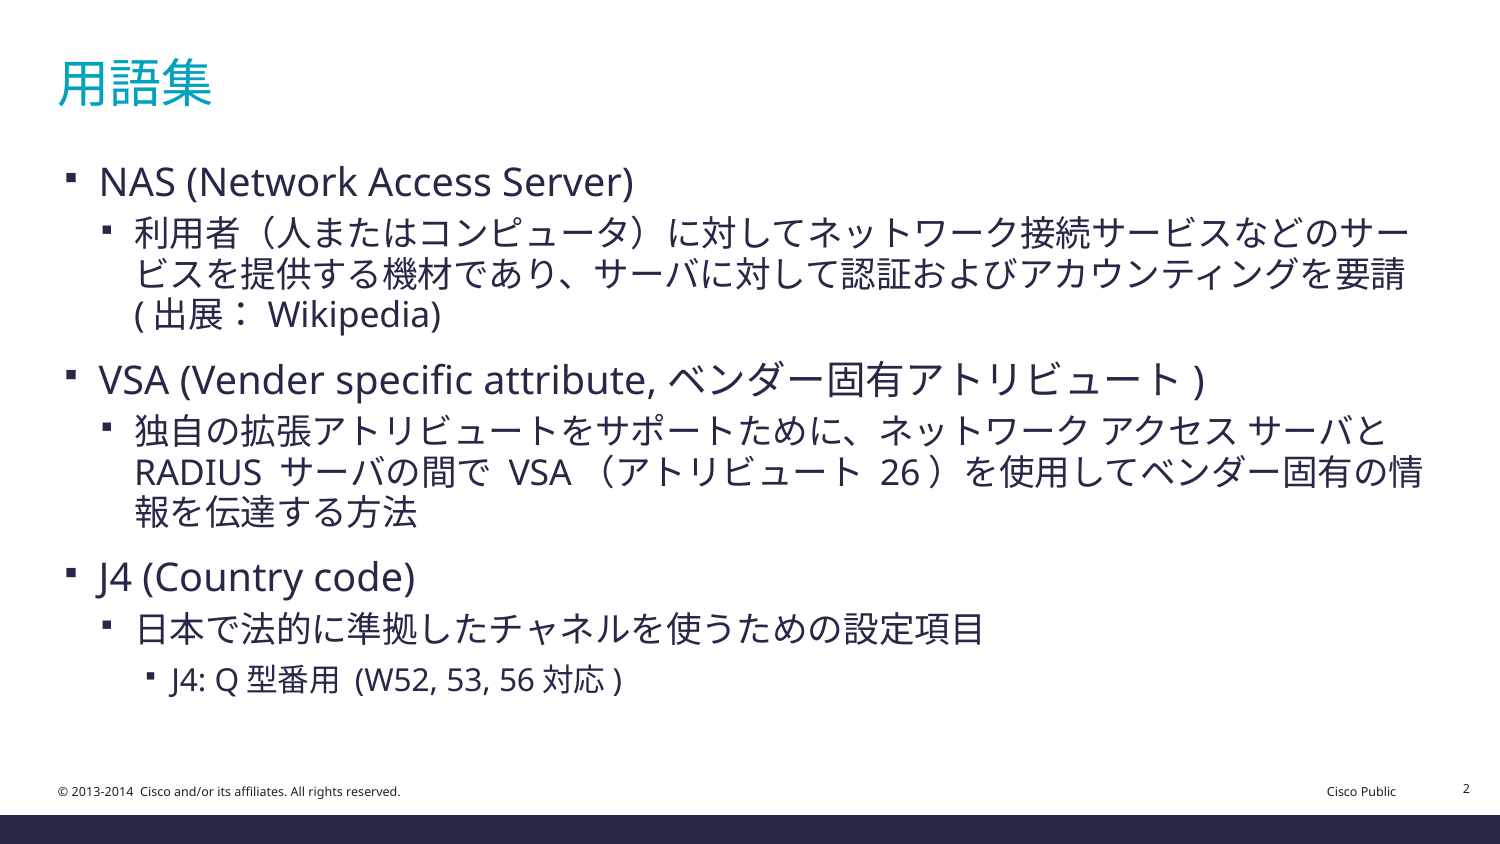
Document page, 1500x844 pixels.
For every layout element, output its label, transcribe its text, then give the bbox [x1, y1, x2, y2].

title 用語集 [42, 49, 1464, 138]
list NAS (Network Access Server) 利用者（人またはコンピュータ）に対してネットワーク接続サービスなどのサービスを提供する機材であり、サーバに対して認証およびアカウンティングを要請 (出展：Wikipedia) VSA (Vender specific attribute,ベンダー固有アトリビュート) 独自の拡張アトリビュートをサポートために、ネットワーク アクセス サーバと RADIUS サーバの間で VSA（アトリビュート 26）を使用してベンダー固有の情報を伝達する方法 J4 (Country code) 日本で法的に準拠したチャネルを使うための設定項目 J4: Q型番用 (W52, 53, 56対応) [40, 153, 1449, 741]
